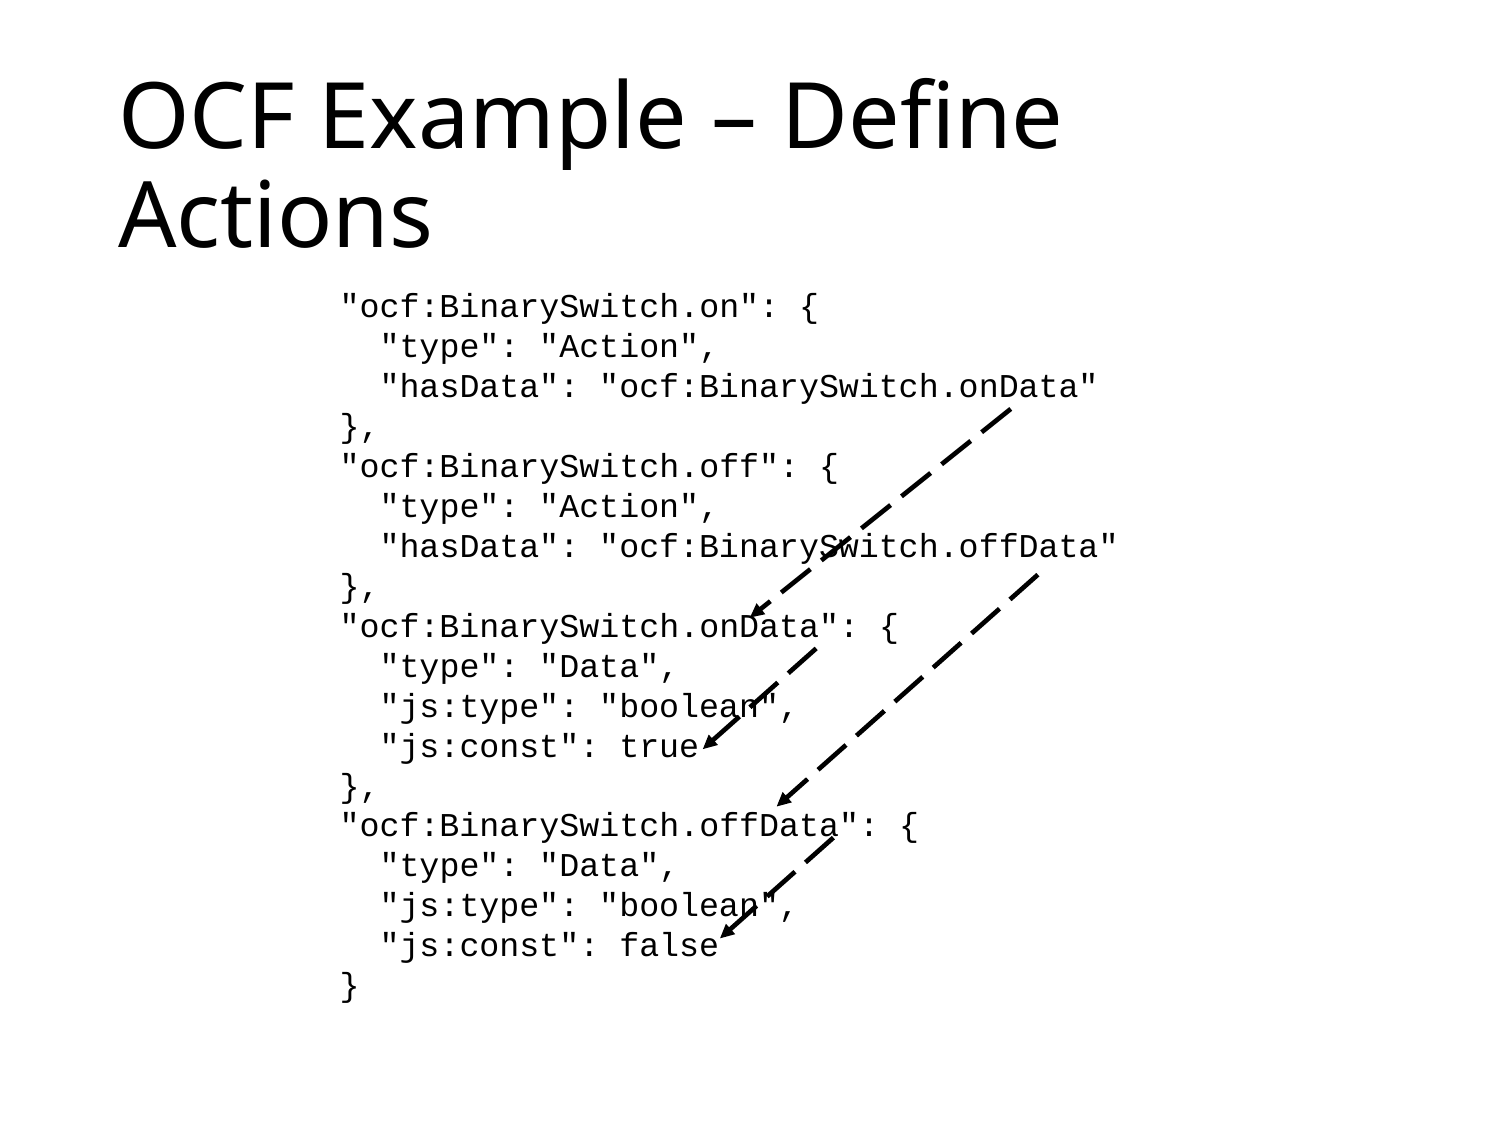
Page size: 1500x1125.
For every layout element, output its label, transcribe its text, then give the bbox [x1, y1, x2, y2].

title OCF Example – Define Actions [103, 59, 1397, 278]
text_box "ocf:BinarySwitch.on": { "type": "Action", "hasData": "ocf:BinarySwitch.onData" }, "ocf:BinarySwitch.off": { "type": "Action", "hasData": "ocf:BinarySwitch.offData" }, "ocf:BinarySwitch.onData": { "type": "Data", "js:type": "boolean", "js:const": true }, "ocf:BinarySwitch.offData": { "type": "Data", "js:type": "boolean", "js:const": false } [324, 277, 1374, 1011]
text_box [702, 648, 776, 749]
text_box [749, 408, 1011, 618]
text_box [720, 837, 834, 939]
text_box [776, 574, 1038, 807]
